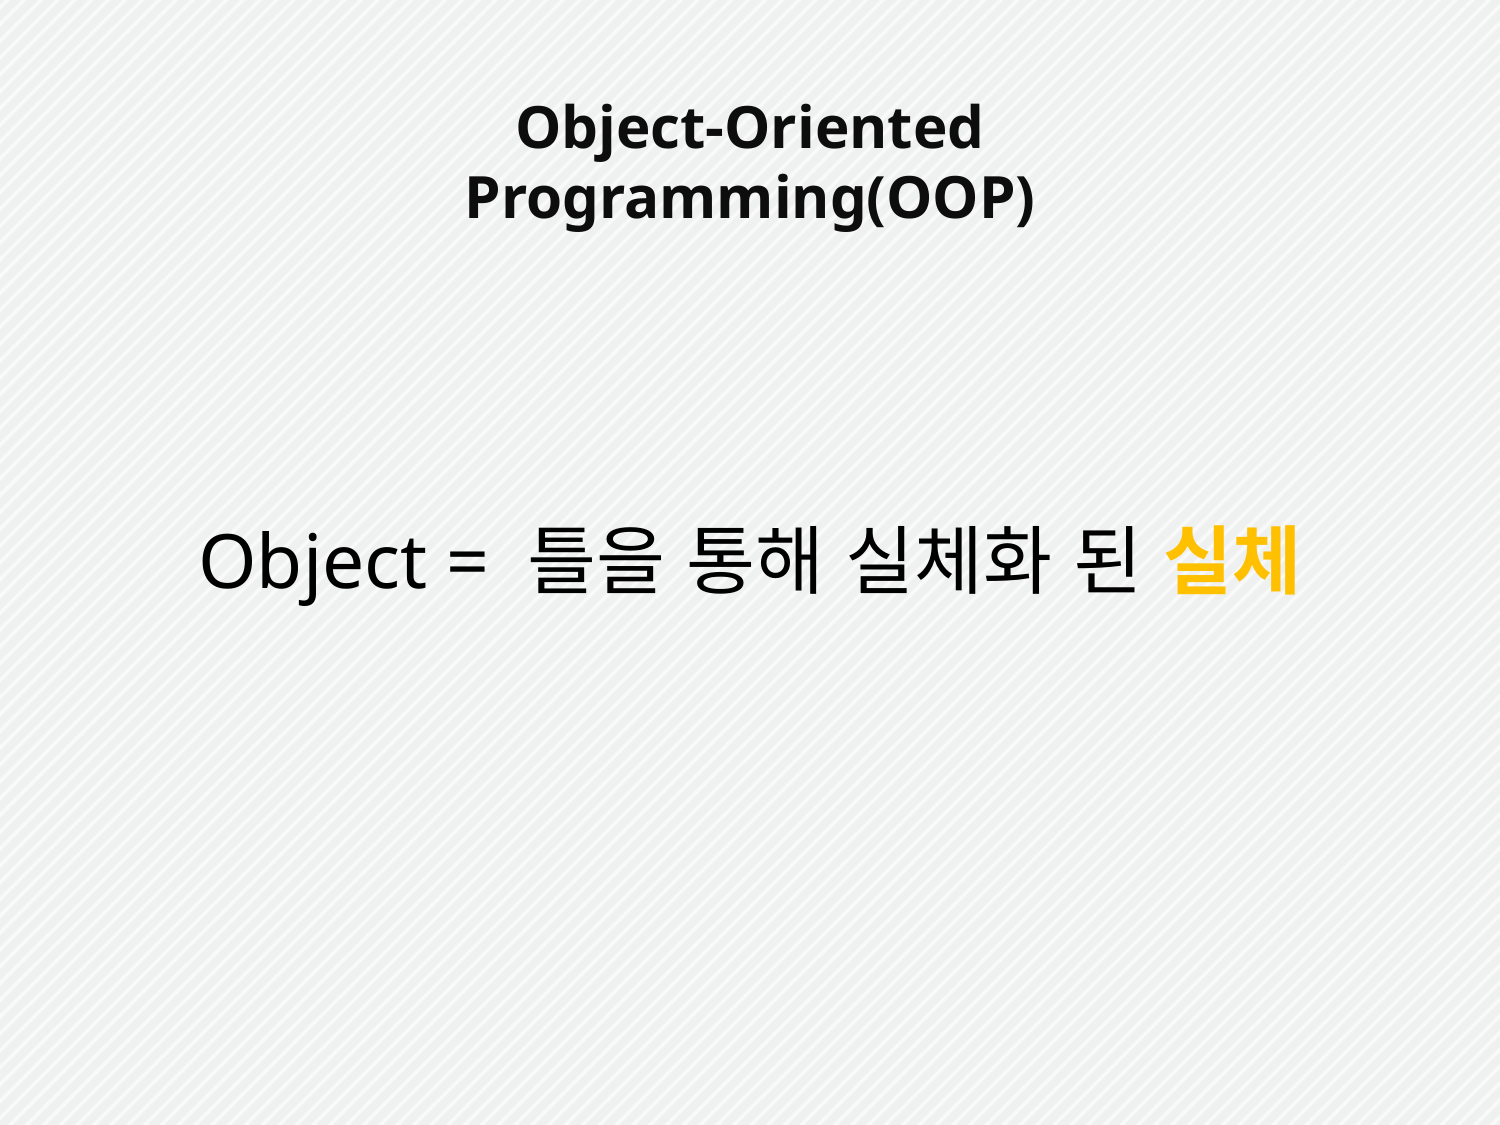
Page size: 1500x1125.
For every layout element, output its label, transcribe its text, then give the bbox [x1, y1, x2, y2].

text_box Object = 틀을 통해 실체화 된 실체 [112, 479, 1388, 611]
picture [0, 0, 1500, 1125]
text_box Object-Oriented Programming(OOP) [224, 83, 1276, 238]
